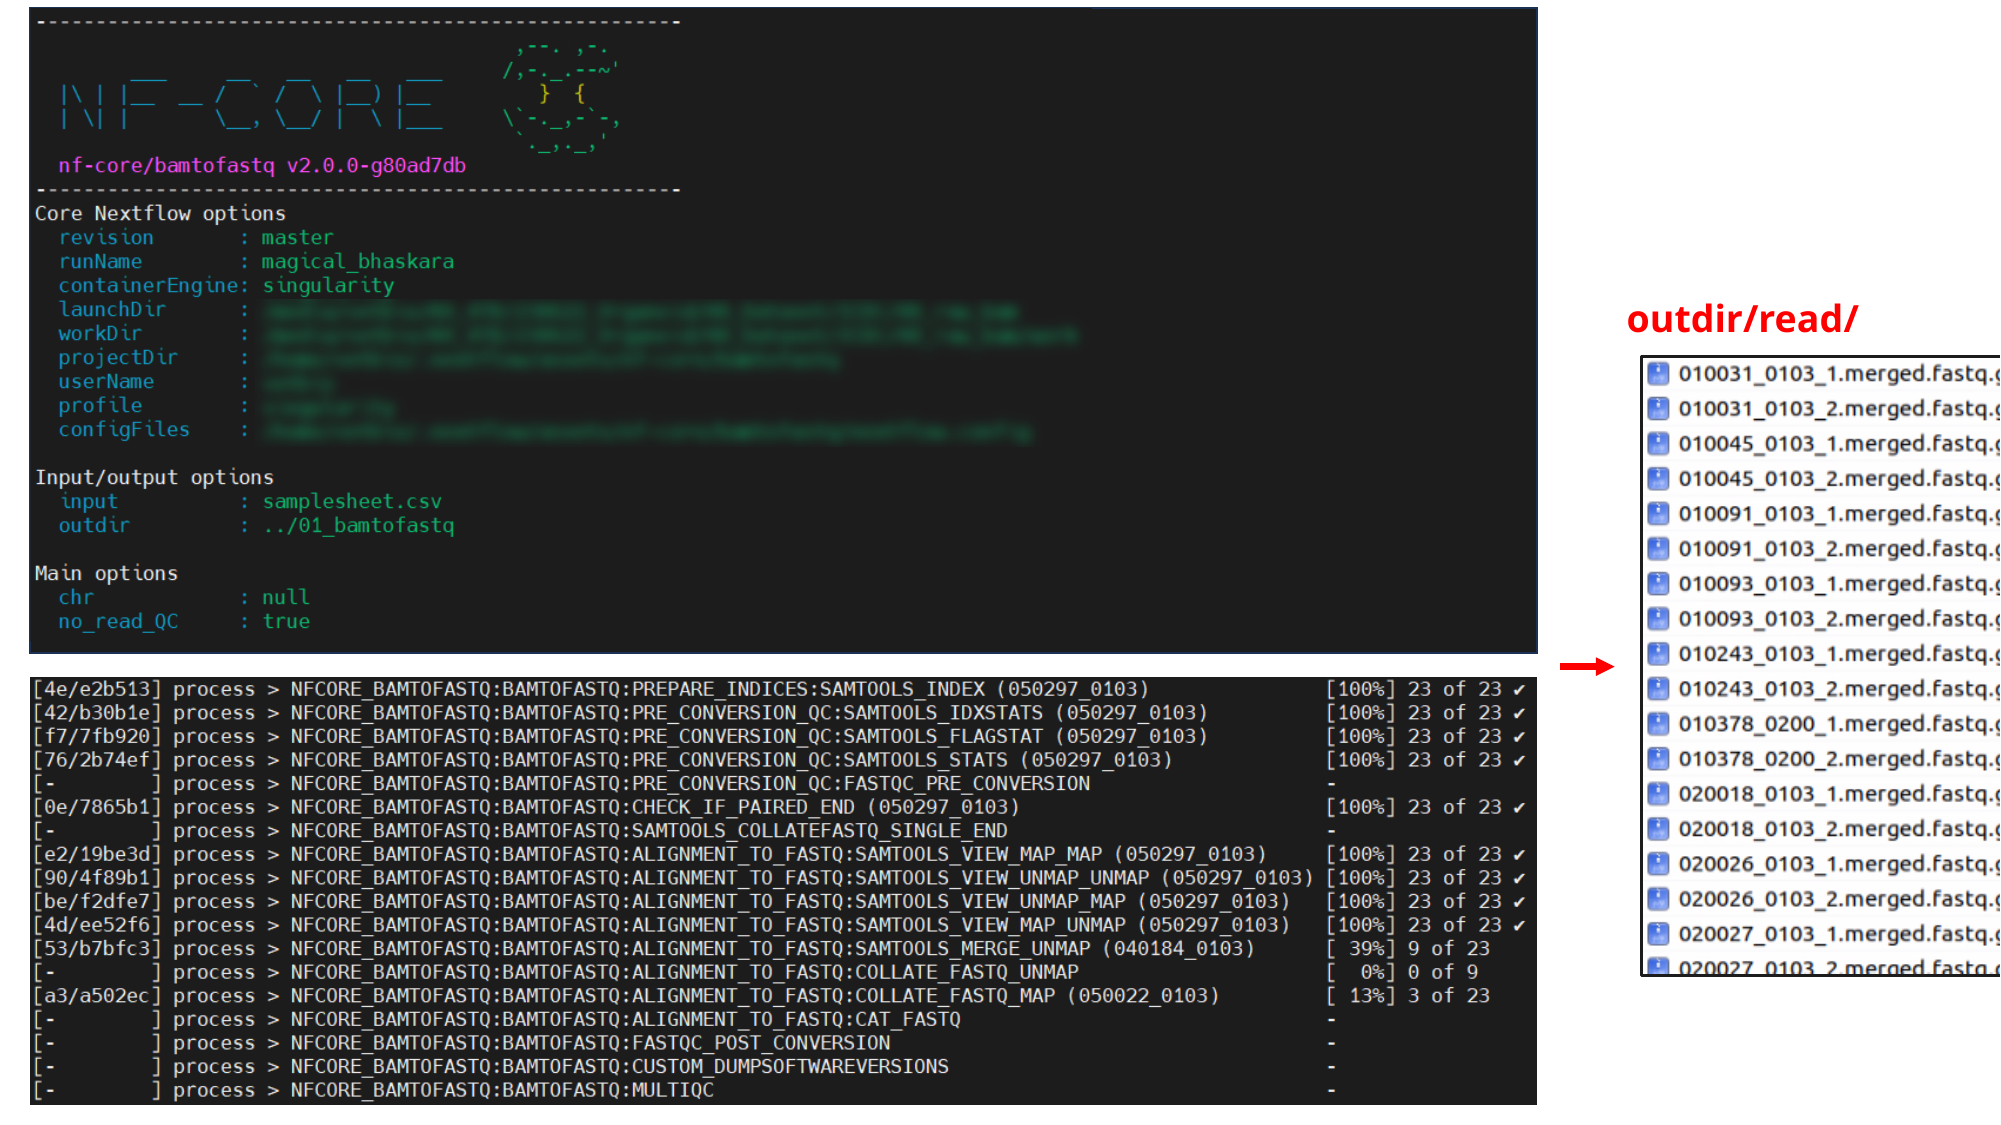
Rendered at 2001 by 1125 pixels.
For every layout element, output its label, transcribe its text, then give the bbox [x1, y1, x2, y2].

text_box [30, 8, 1537, 1105]
picture [1642, 358, 2000, 974]
text_box outdir/read/ [1611, 288, 1874, 348]
text_box [17, 0, 2000, 1118]
